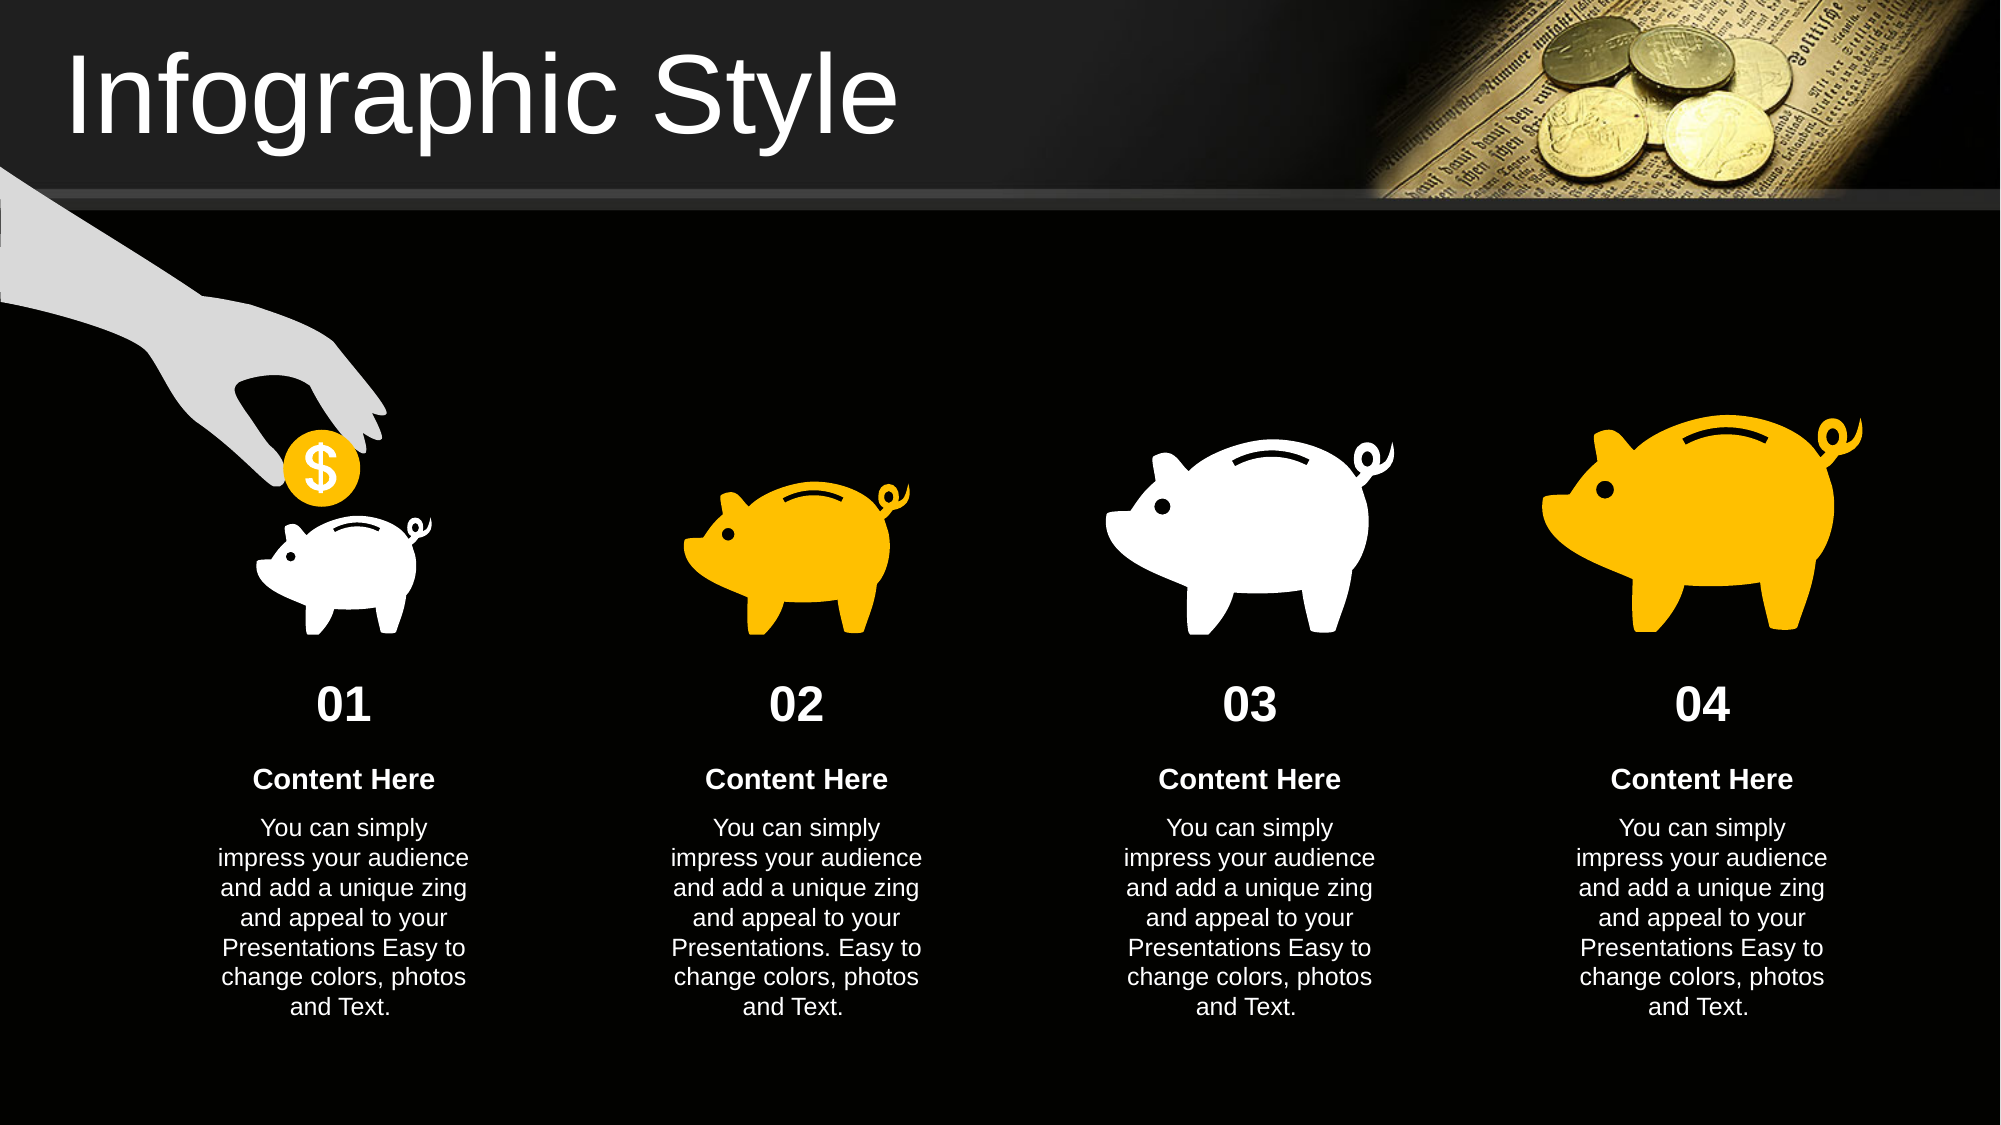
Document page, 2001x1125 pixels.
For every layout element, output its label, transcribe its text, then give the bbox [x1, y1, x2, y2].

text_box [682, 480, 911, 636]
picture [0, 0, 2001, 1125]
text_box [283, 429, 361, 507]
text_box [1104, 438, 1396, 636]
text_box [1541, 413, 1864, 633]
text_box [255, 514, 433, 636]
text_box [1558, 753, 1847, 1031]
picture [236, 377, 335, 458]
text_box [0, 165, 388, 488]
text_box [1105, 753, 1395, 1031]
text_box 01 [294, 664, 394, 740]
text_box 03 [1200, 664, 1300, 740]
list Infographic Style [48, 38, 1418, 157]
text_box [199, 753, 489, 1031]
text_box 02 [747, 664, 847, 740]
text_box 04 [1652, 664, 1752, 740]
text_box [652, 753, 941, 1031]
